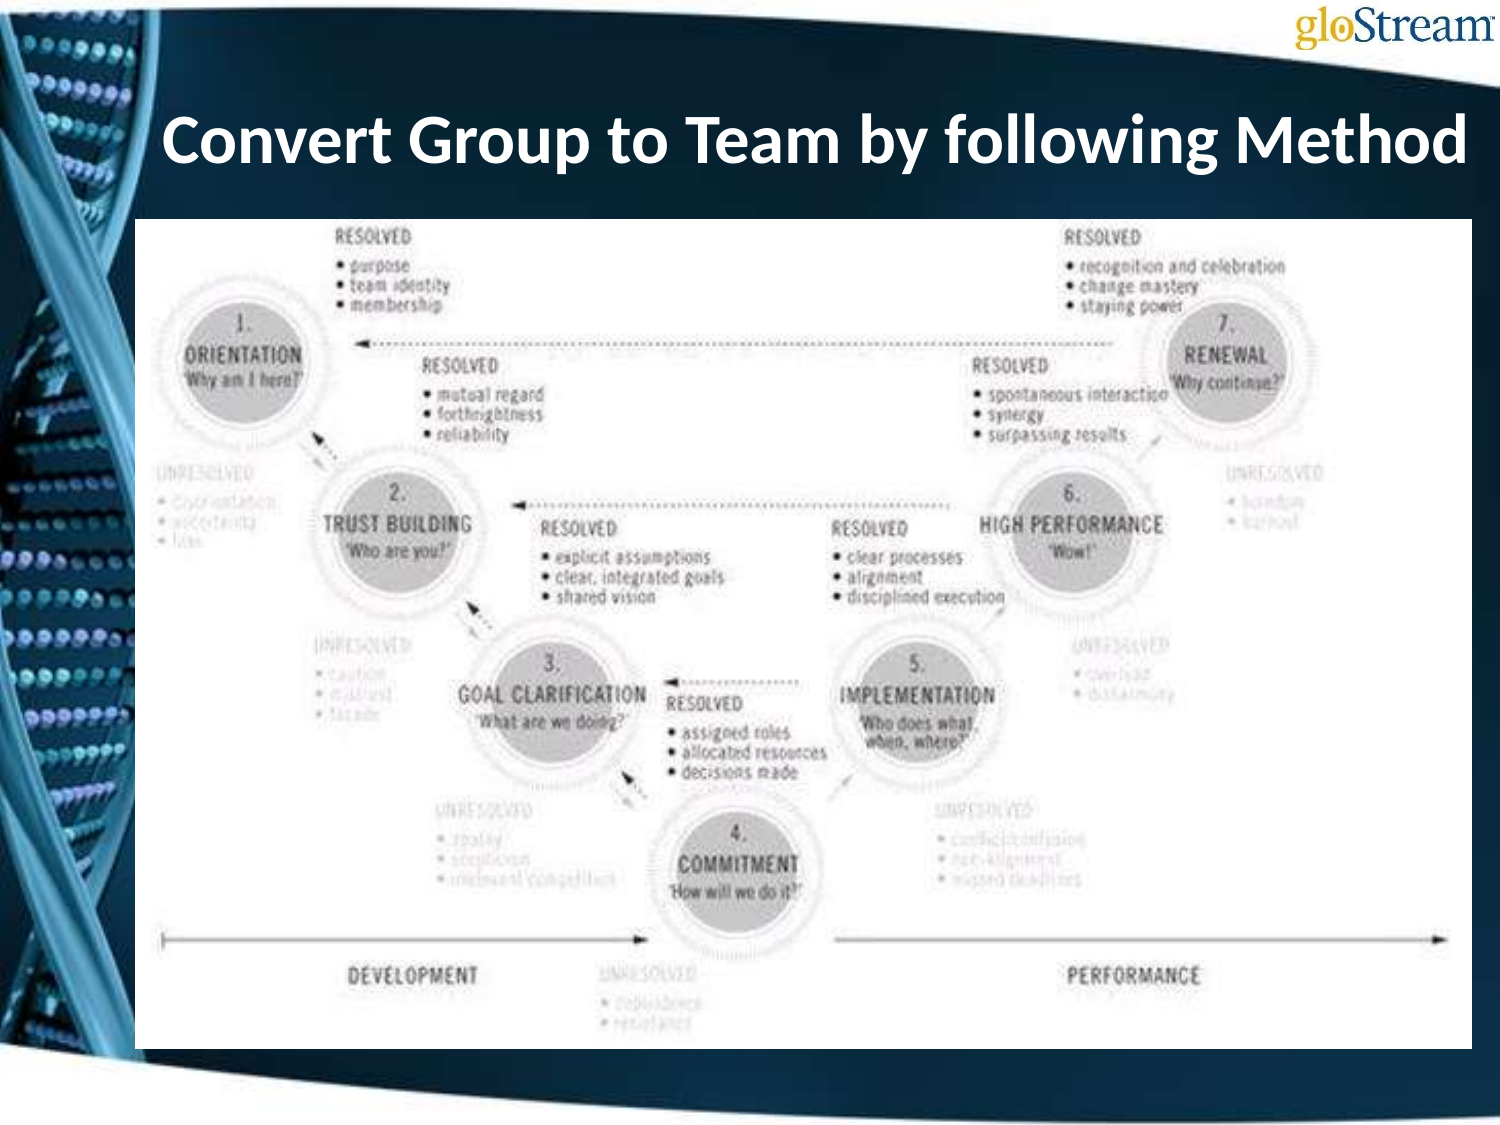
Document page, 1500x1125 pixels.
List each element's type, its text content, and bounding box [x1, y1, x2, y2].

picture [0, 0, 1500, 1125]
title Convert Group to Team by following Method [147, 42, 1500, 229]
